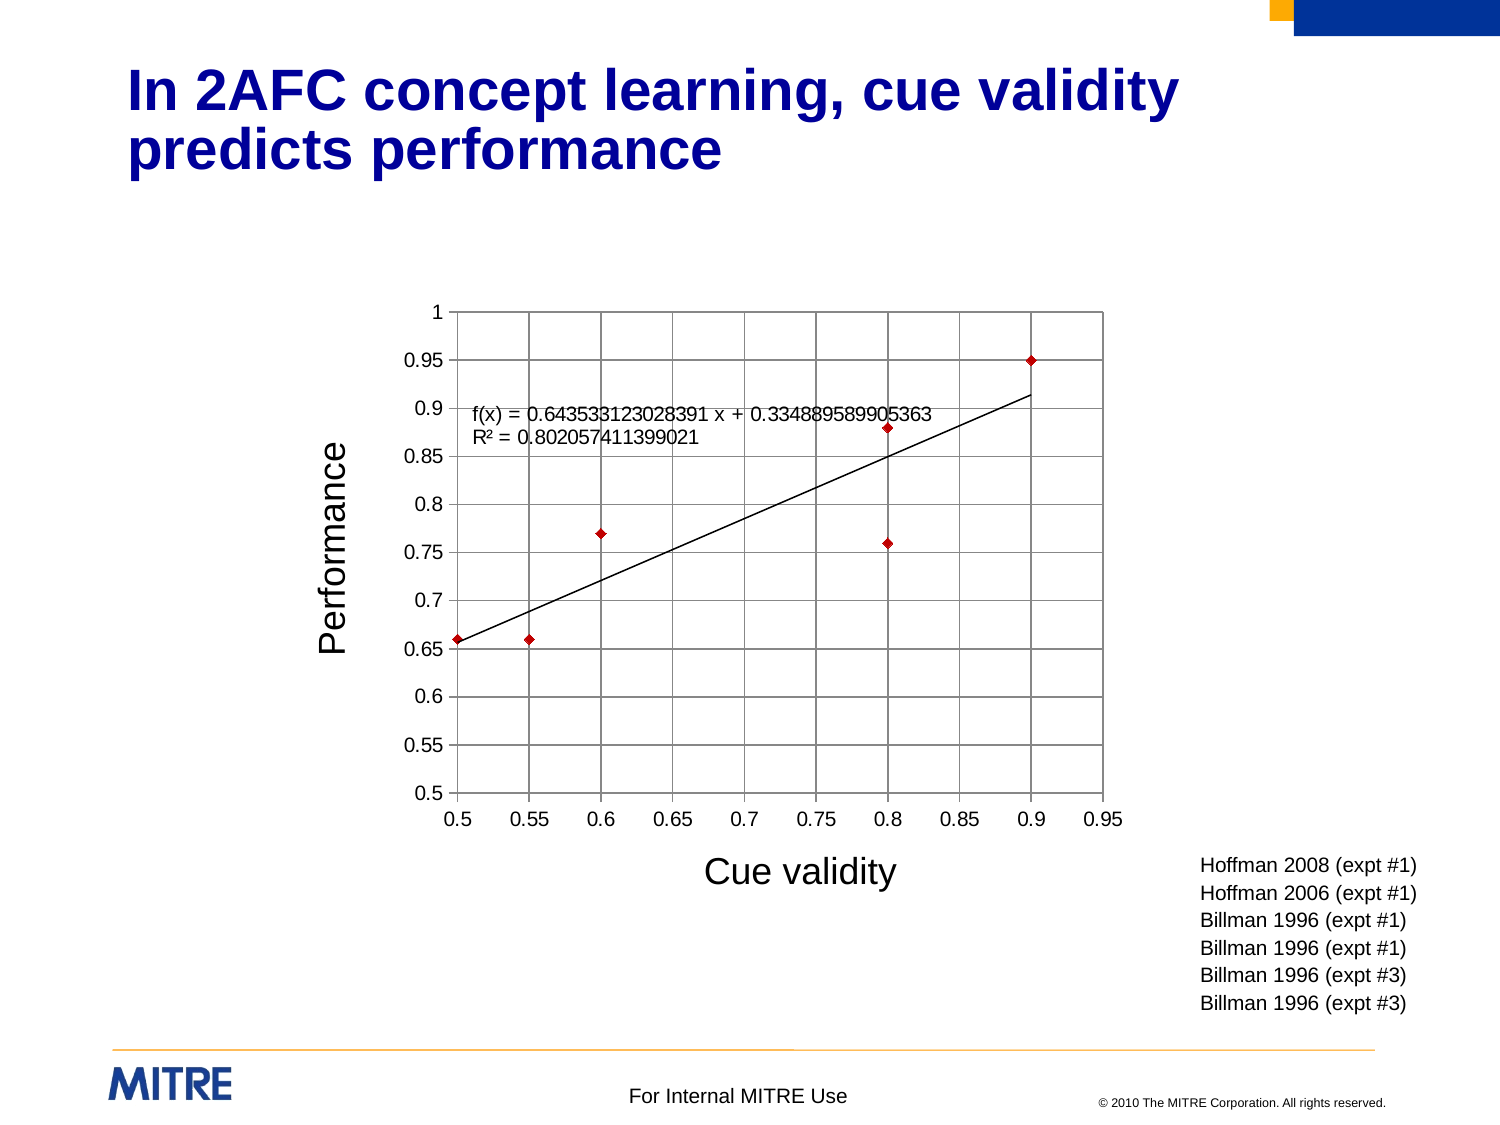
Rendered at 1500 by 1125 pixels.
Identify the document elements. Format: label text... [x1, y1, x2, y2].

table_cell Billman 1996 (expt #3) [1200, 987, 1471, 1015]
table_cell Billman 1996 (expt #1) [1200, 905, 1471, 932]
table_header Hoffman 2008 (expt #1) [1200, 850, 1471, 877]
table_cell Billman 1996 (expt #1) [1200, 932, 1471, 960]
table_cell Billman 1996 (expt #3) [1200, 960, 1471, 987]
title In 2AFC concept learning, cue validity predicts performance [112, 45, 1375, 200]
chart [388, 289, 1138, 843]
picture [103, 1064, 236, 1106]
text_box Performance [299, 439, 376, 672]
text_box Cue validity [688, 851, 912, 900]
table_cell Hoffman 2006 (expt #1) [1200, 877, 1471, 905]
